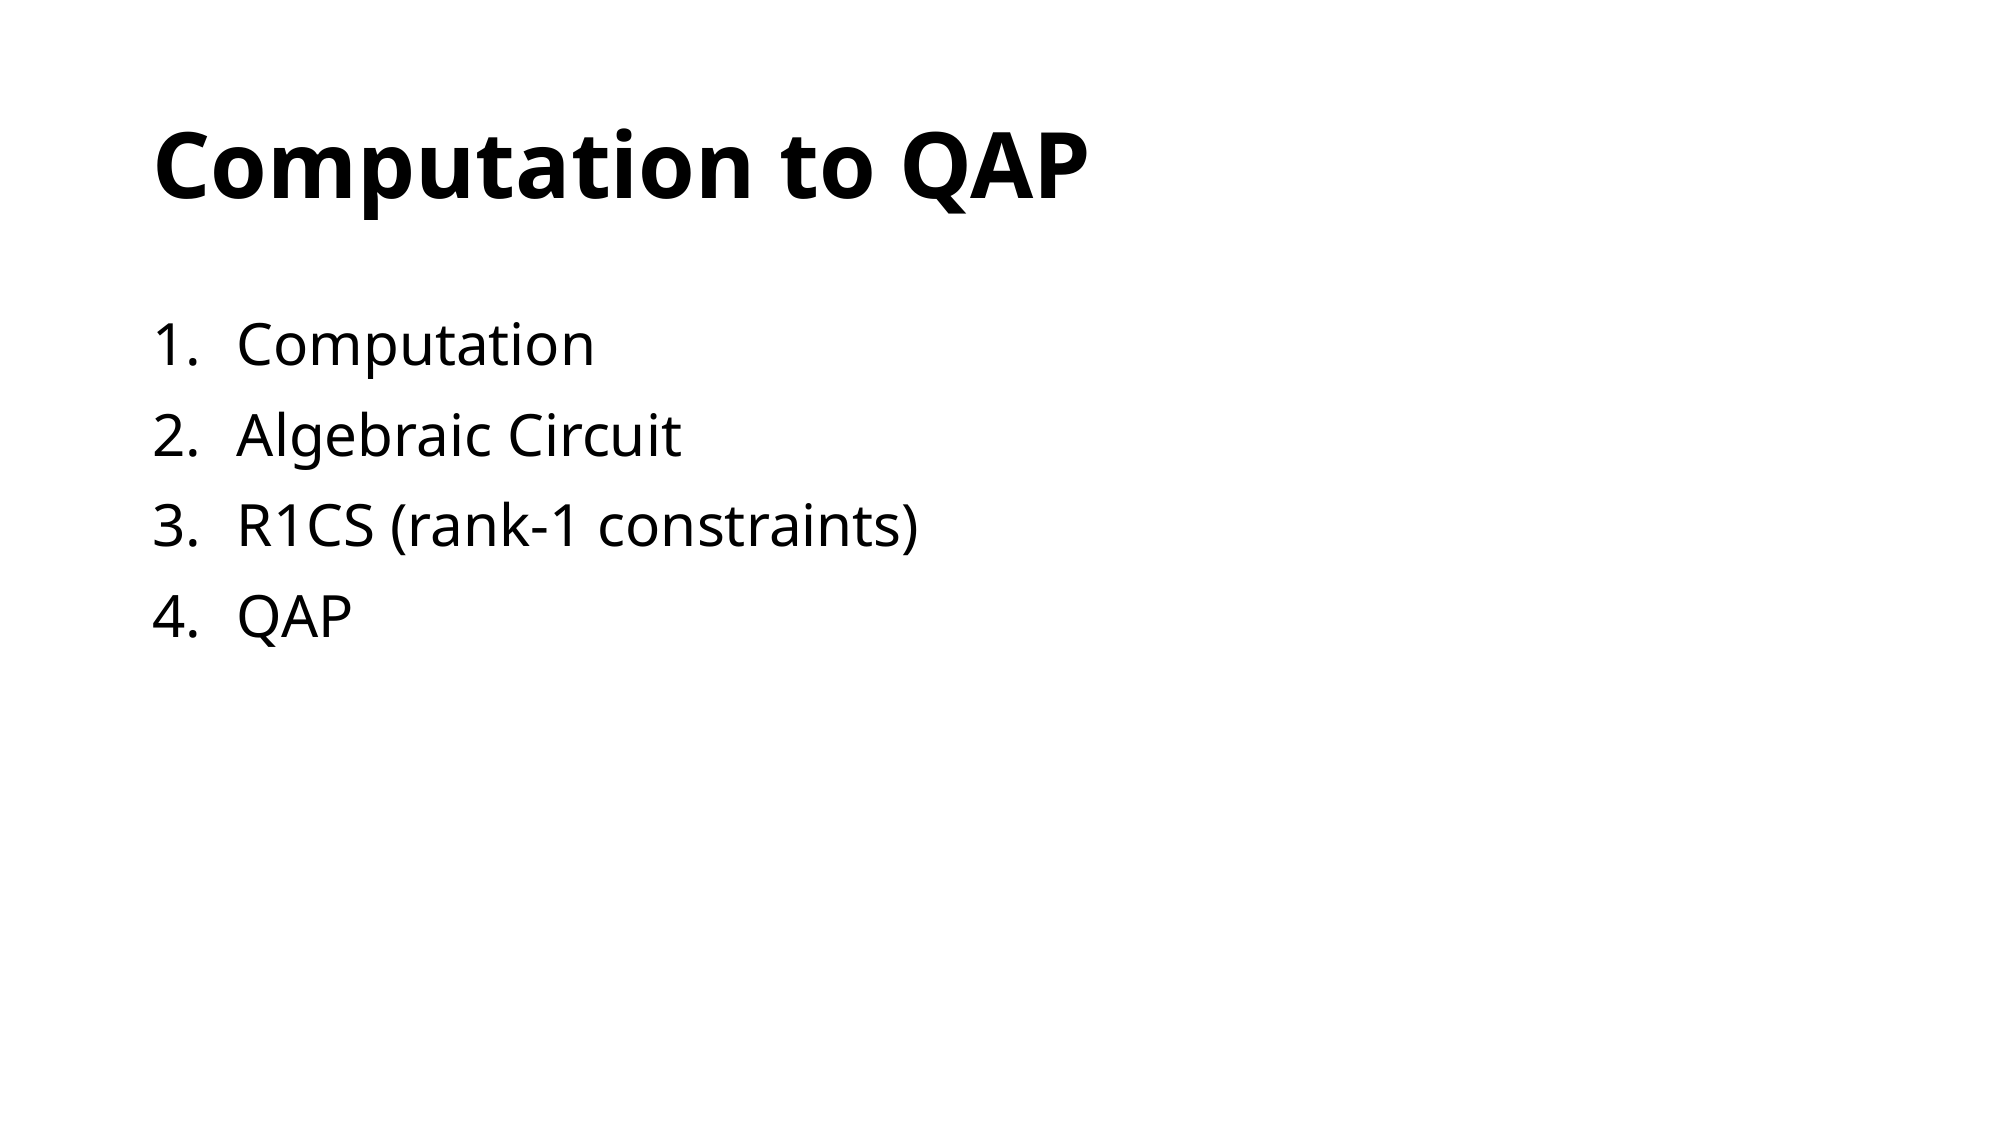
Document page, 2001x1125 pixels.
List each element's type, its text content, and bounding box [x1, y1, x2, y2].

title Computation to QAP [137, 59, 1863, 278]
list Computation Algebraic Circuit R1CS (rank-1 constraints) QAP [137, 299, 1863, 1014]
